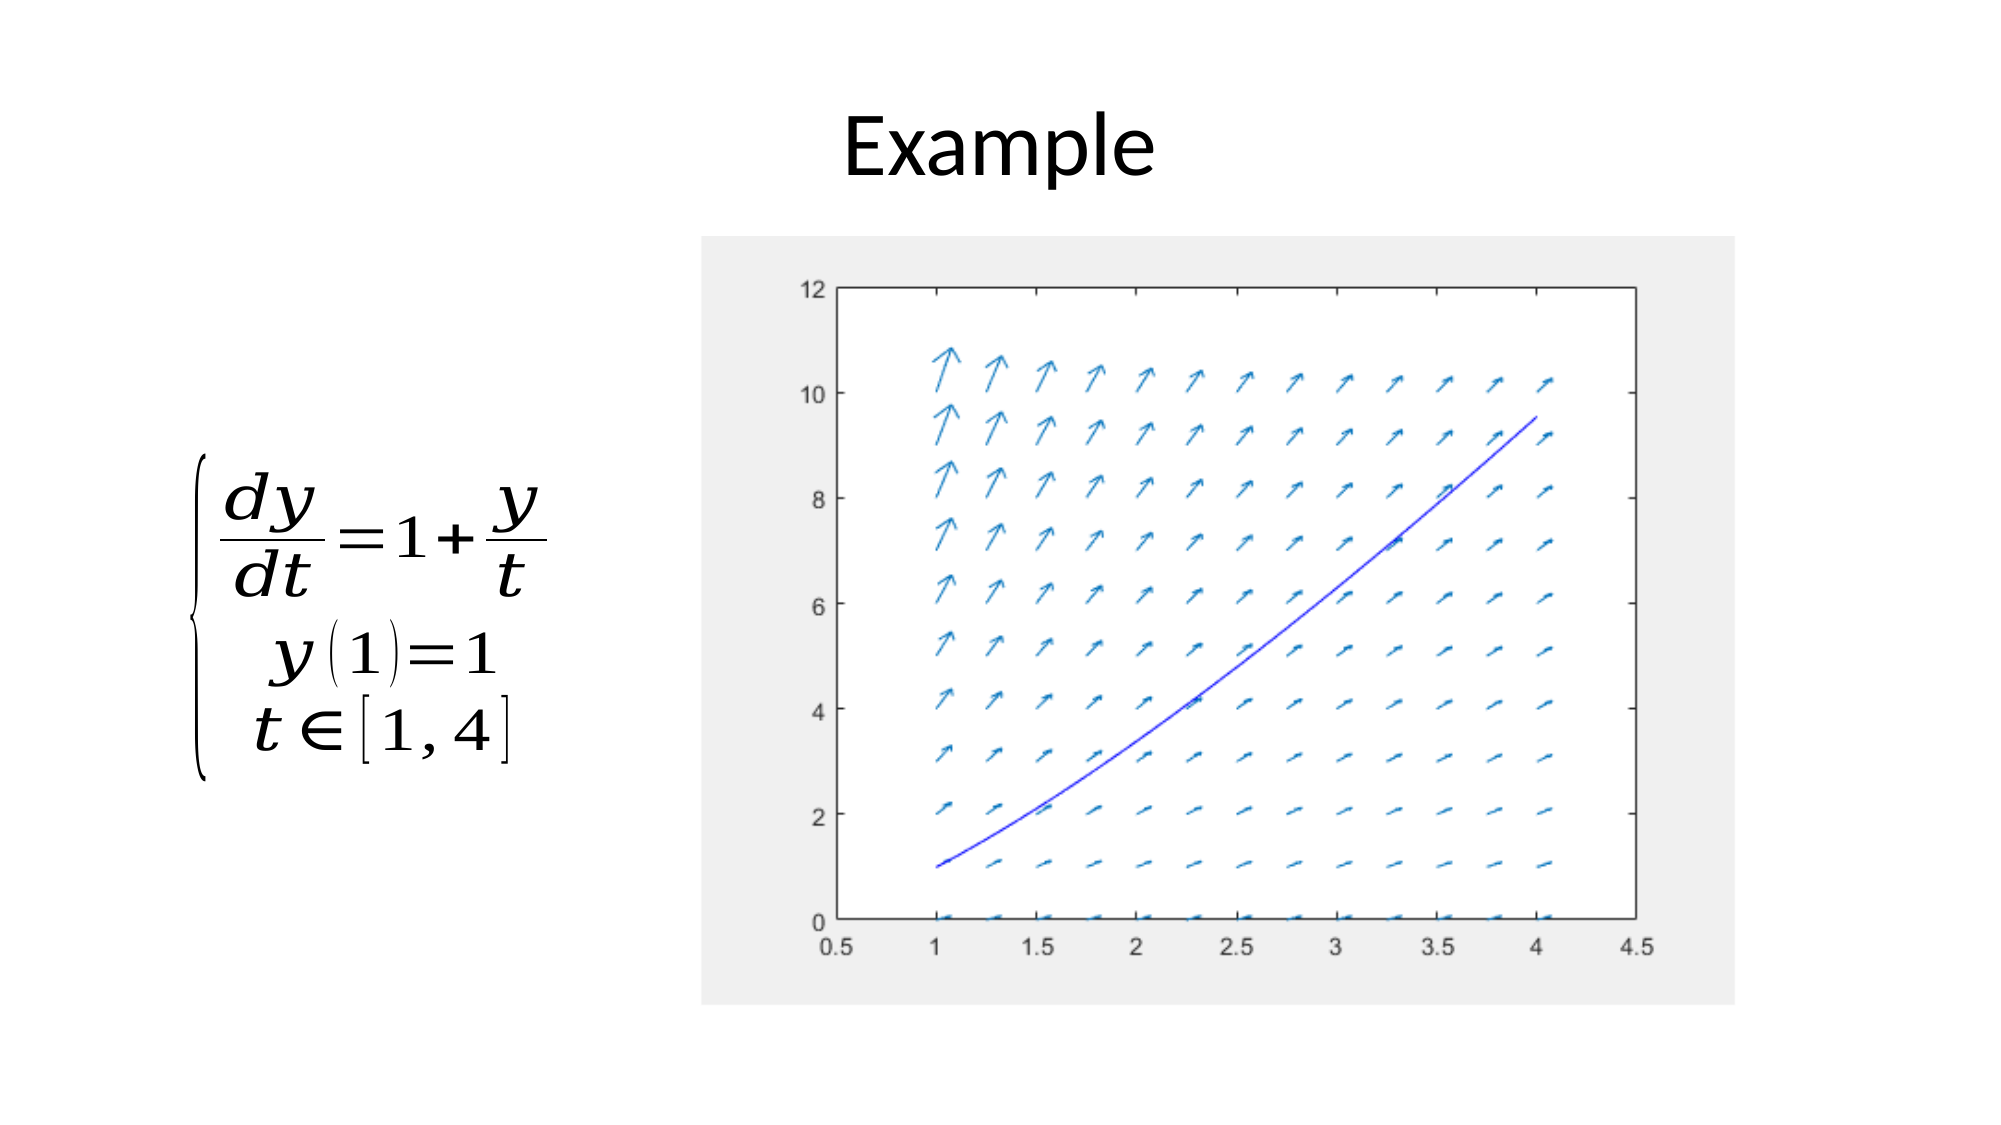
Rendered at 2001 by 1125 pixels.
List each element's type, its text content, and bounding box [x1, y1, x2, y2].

title Example [99, 45, 1900, 233]
picture [687, 236, 1751, 1020]
